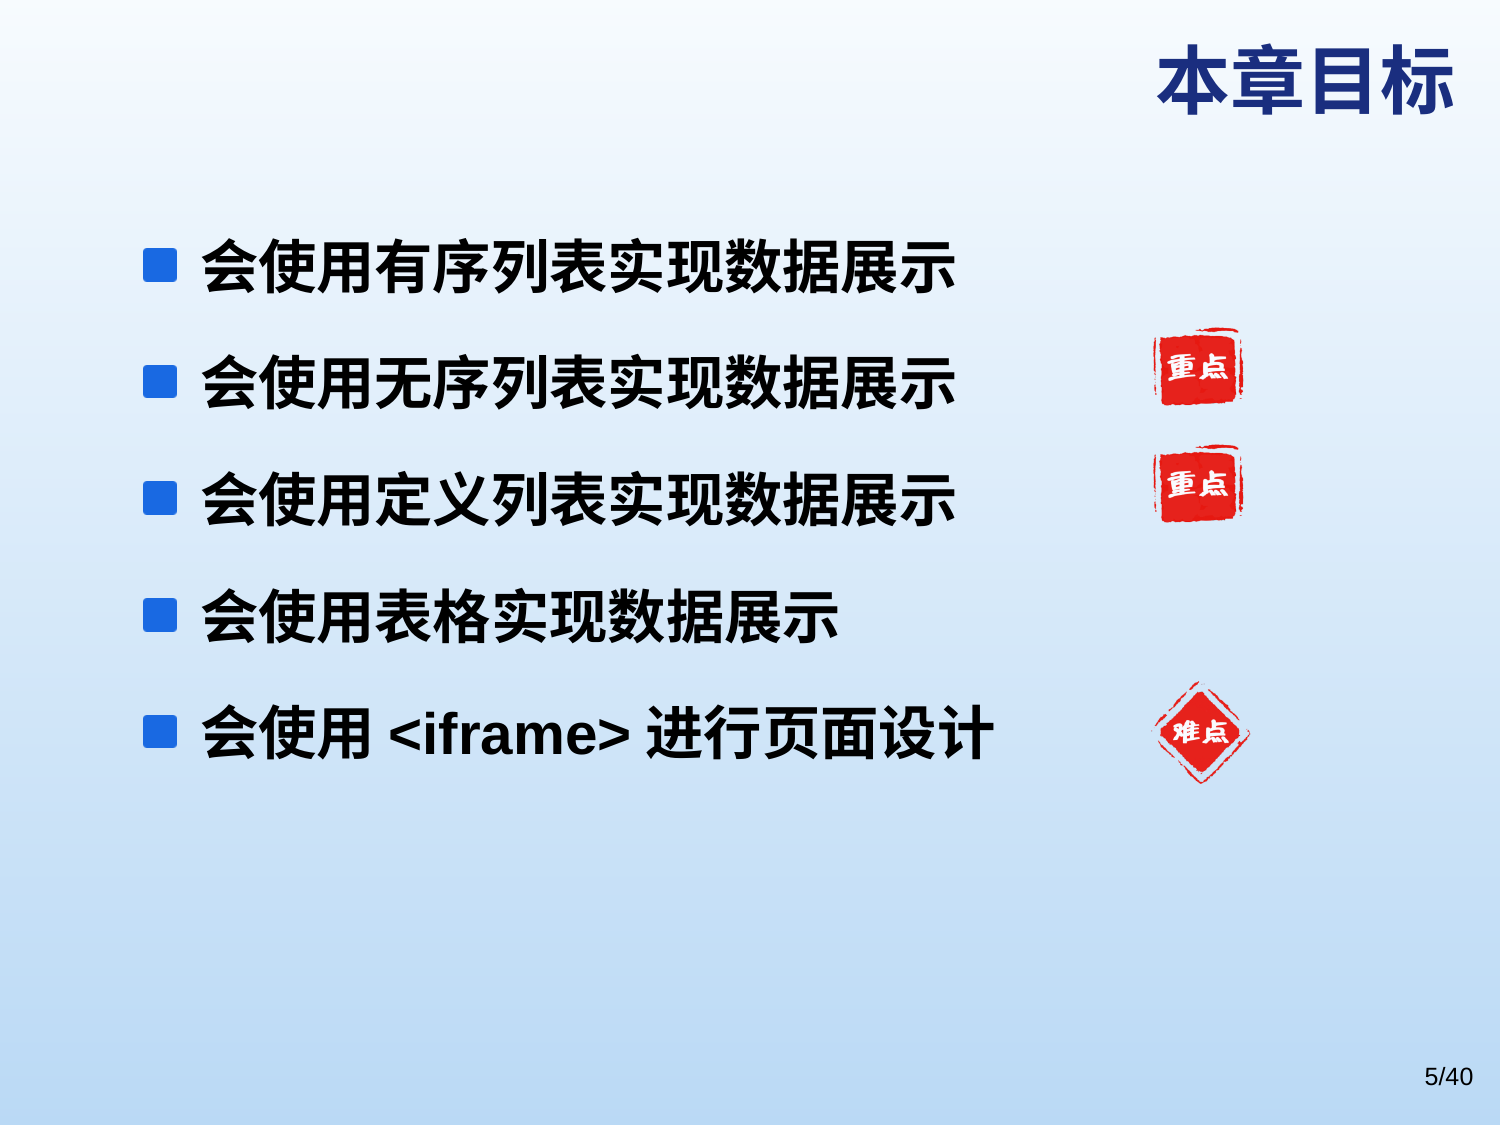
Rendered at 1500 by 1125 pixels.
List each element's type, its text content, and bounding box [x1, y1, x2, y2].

title 本章目标 [120, 4, 1471, 153]
slide_number /40 [1138, 1053, 1489, 1114]
picture [143, 481, 177, 515]
picture [143, 715, 177, 748]
list 会使用有序列表实现数据展示 会使用无序列表实现数据展示 会使用定义列表实现数据展示 会使用表格实现数据展示 会使用<iframe>进行页面设计 [128, 187, 1067, 1010]
picture [143, 598, 177, 632]
picture [1148, 678, 1255, 786]
picture [1136, 304, 1255, 541]
picture [143, 365, 177, 398]
picture [143, 248, 177, 282]
